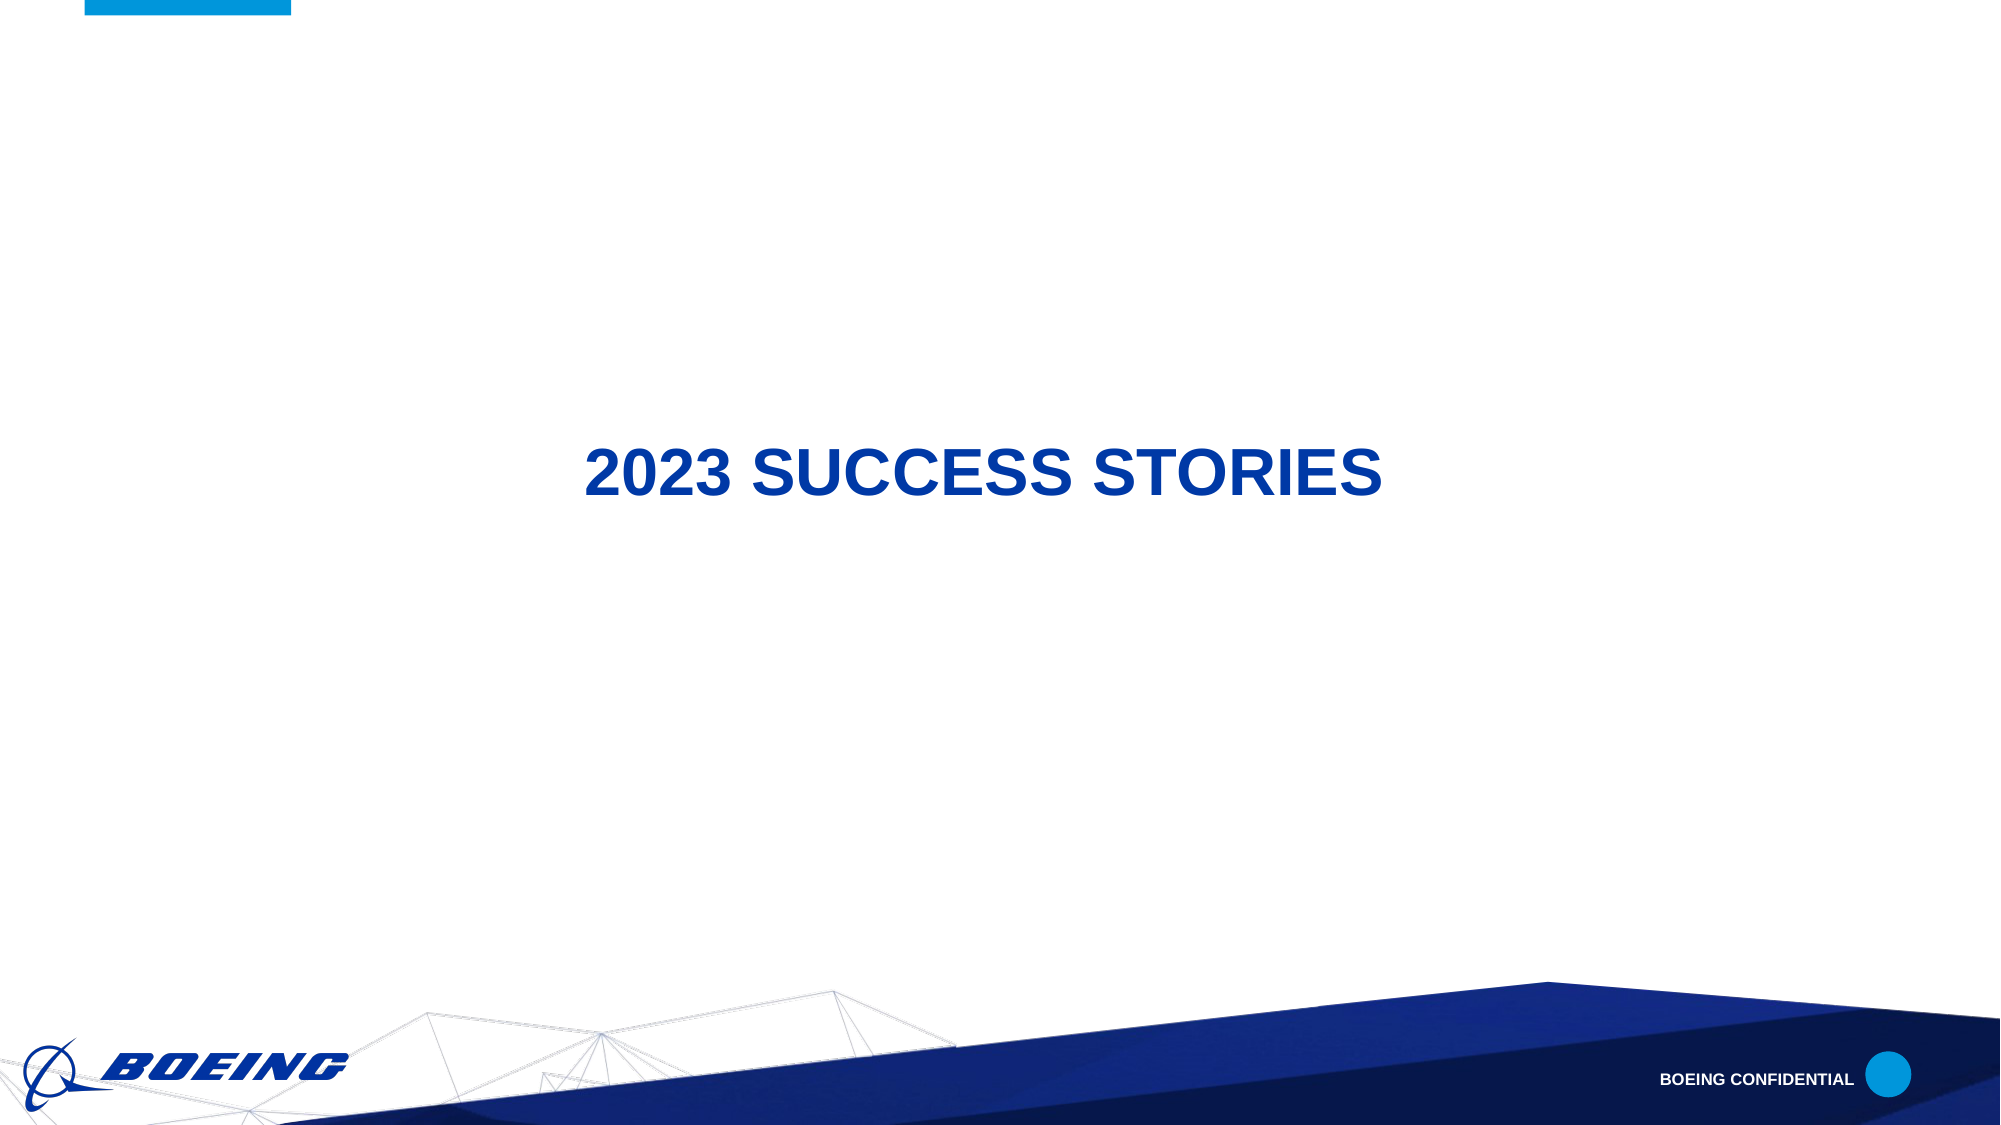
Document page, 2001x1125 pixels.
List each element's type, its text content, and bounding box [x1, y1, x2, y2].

title 2023 SUCCESS Stories [85, 358, 1915, 510]
picture [0, 981, 2000, 1125]
